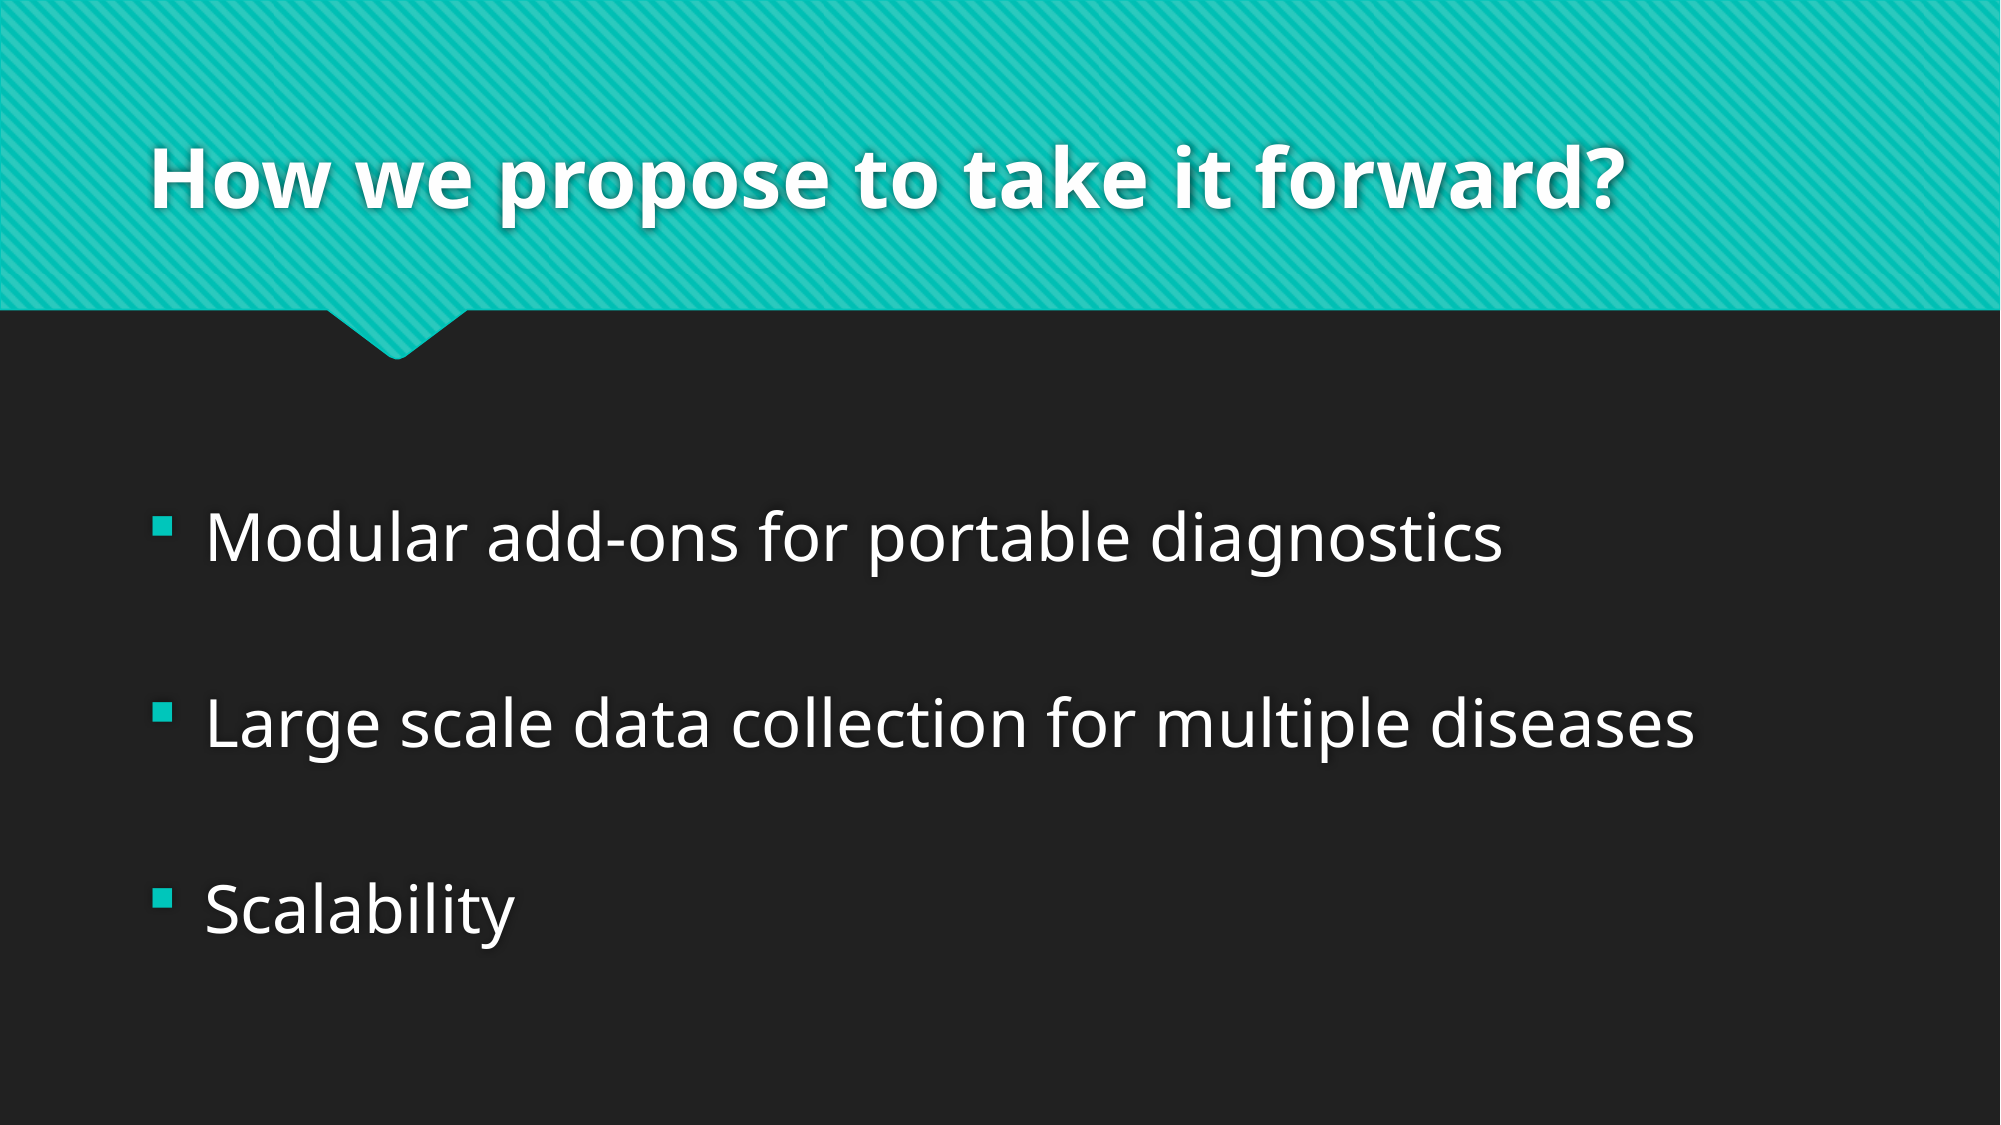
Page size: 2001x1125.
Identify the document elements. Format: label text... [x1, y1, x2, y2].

list Modular add-ons for portable diagnostics Large scale data collection for multiple diseases Scalability [132, 422, 1865, 1019]
title How we propose to take it forward? [132, 73, 1868, 233]
